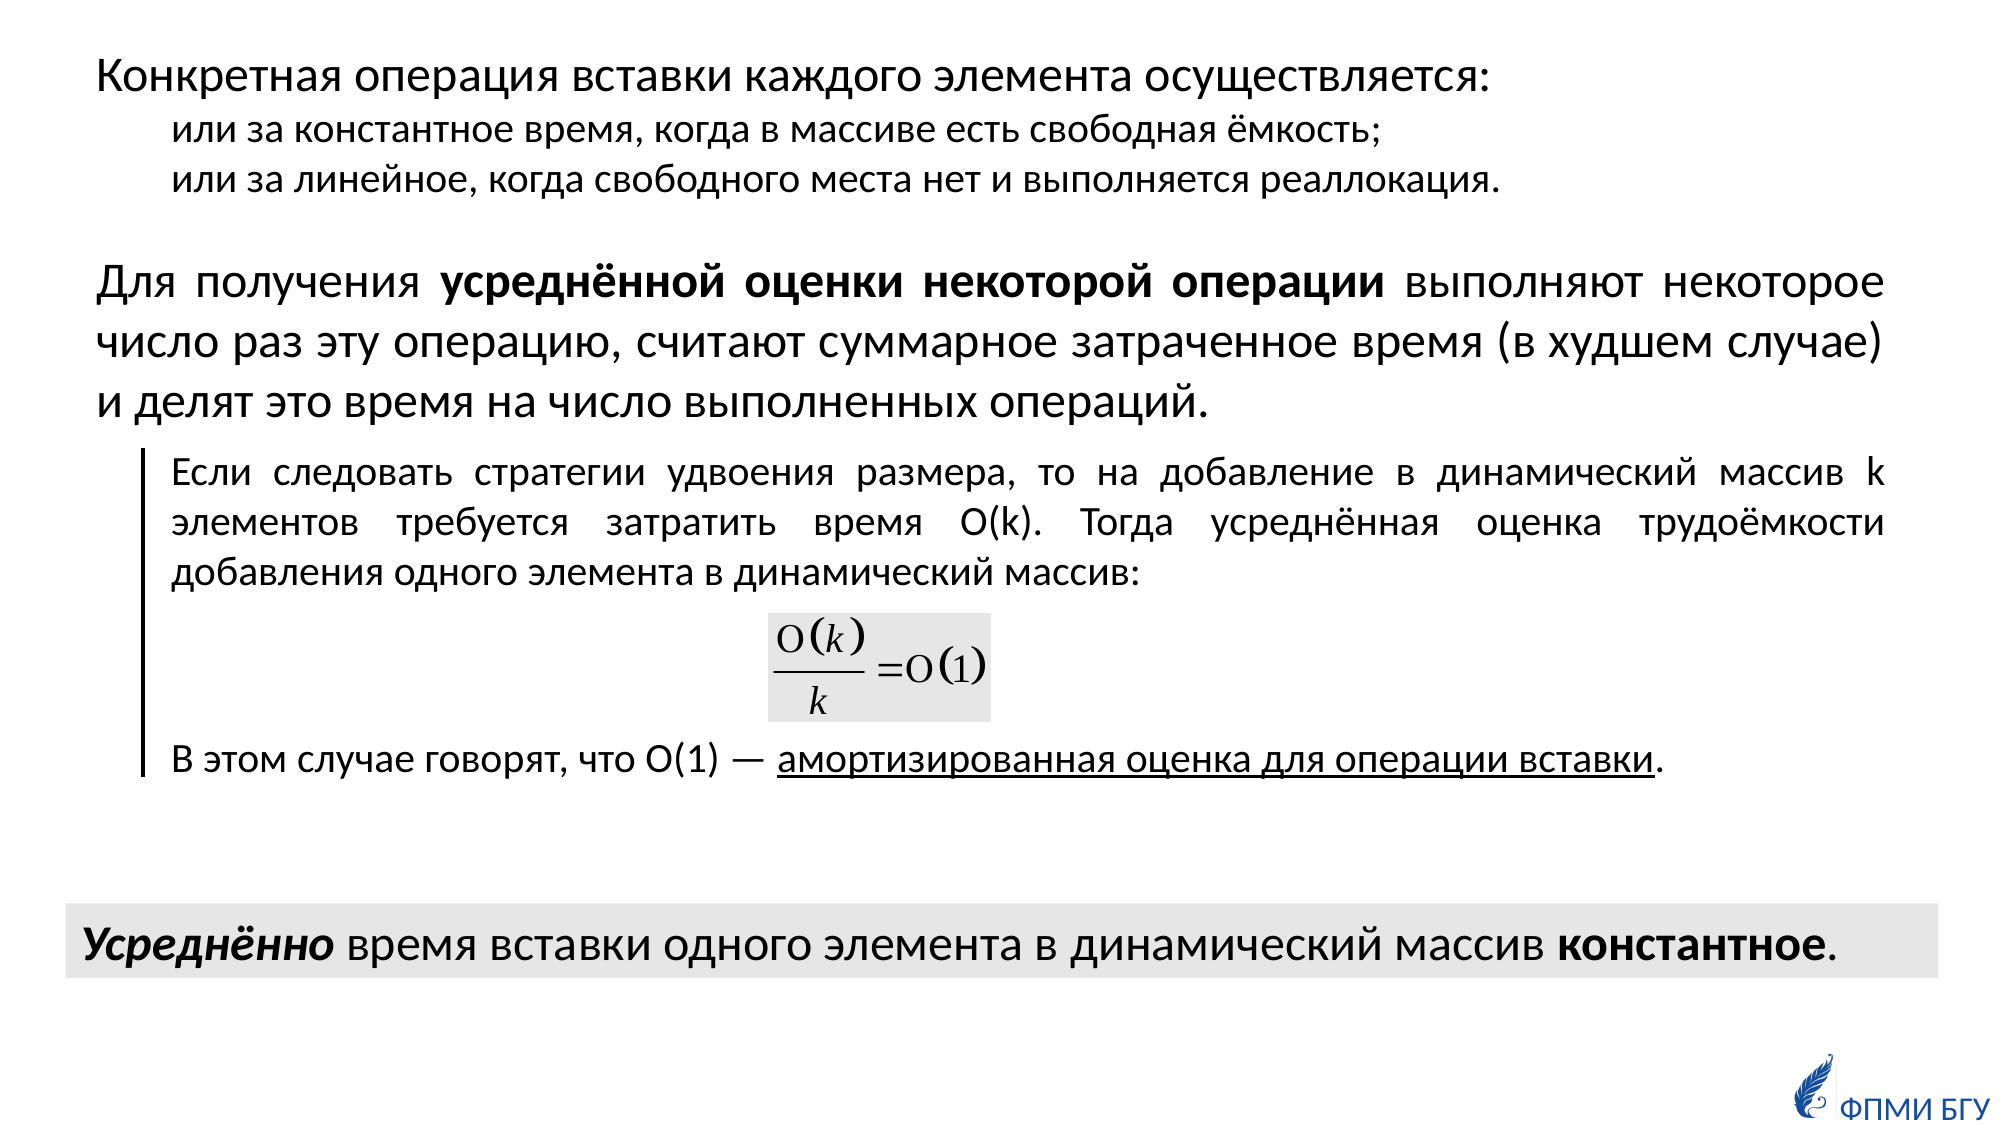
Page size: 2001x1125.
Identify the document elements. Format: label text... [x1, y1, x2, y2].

text_box ФПМИ БГУ [1830, 1087, 2000, 1125]
picture [1793, 1053, 1837, 1118]
text_box Конкретная операция вставки каждого элемента осуществляется: или за константное время, когда в массиве есть свободная ёмкость; или за линейное, когда свободного места нет и выполняется реаллокация. [81, 33, 1896, 209]
text_box Усреднённо время вставки одного элемента в динамический массив константное. [65, 903, 1939, 979]
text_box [768, 612, 991, 723]
text_box Для получения усреднённой оценки некоторой операции выполняют некоторое число раз эту операцию, считают суммарное затраченное время (в худшем случае) и делят это время на число выполненных операций. Если следовать стратегии удвоения размера, то на добавление в динамический массив k элементов требуется затратить время O(k). Тогда усреднённая оценка трудоёмкости добавления одного элемента в динамический массив: В этом случае говорят, что O(1) — амортизированная оценка для операции вставки. [81, 239, 1901, 789]
